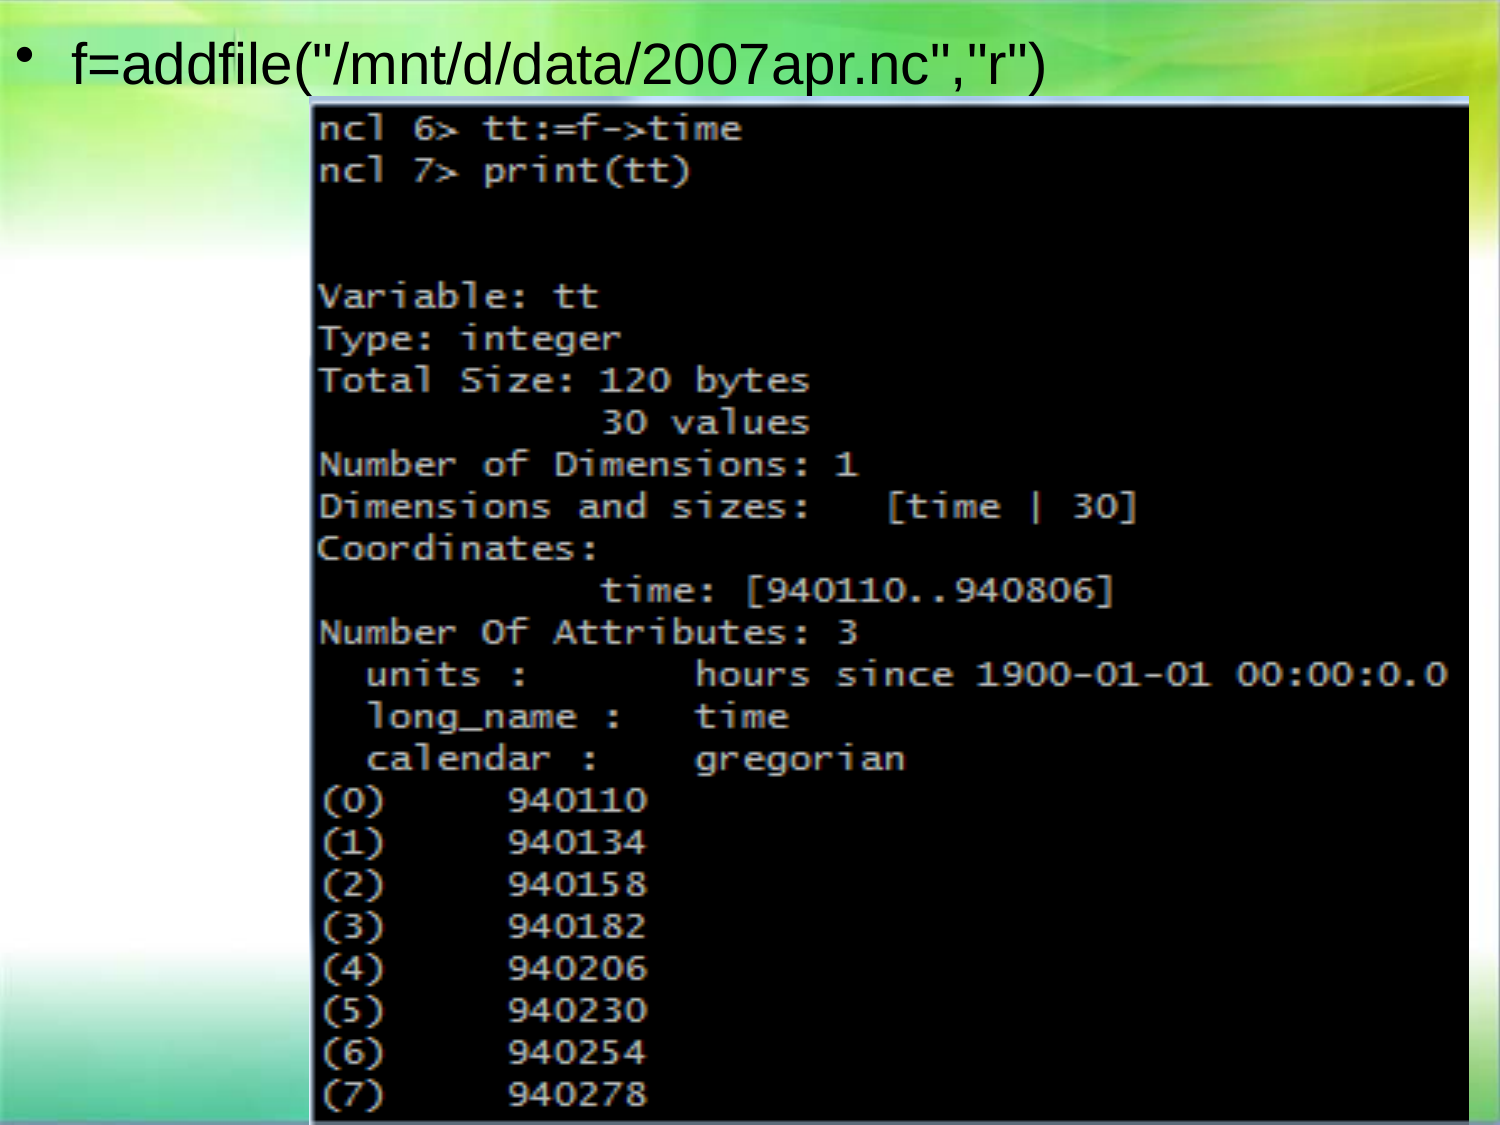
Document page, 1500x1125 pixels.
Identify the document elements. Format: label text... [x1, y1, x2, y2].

list f=addfile("/mnt/d/data/2007apr.nc","r") [0, 18, 1351, 119]
picture [0, 0, 1500, 1125]
